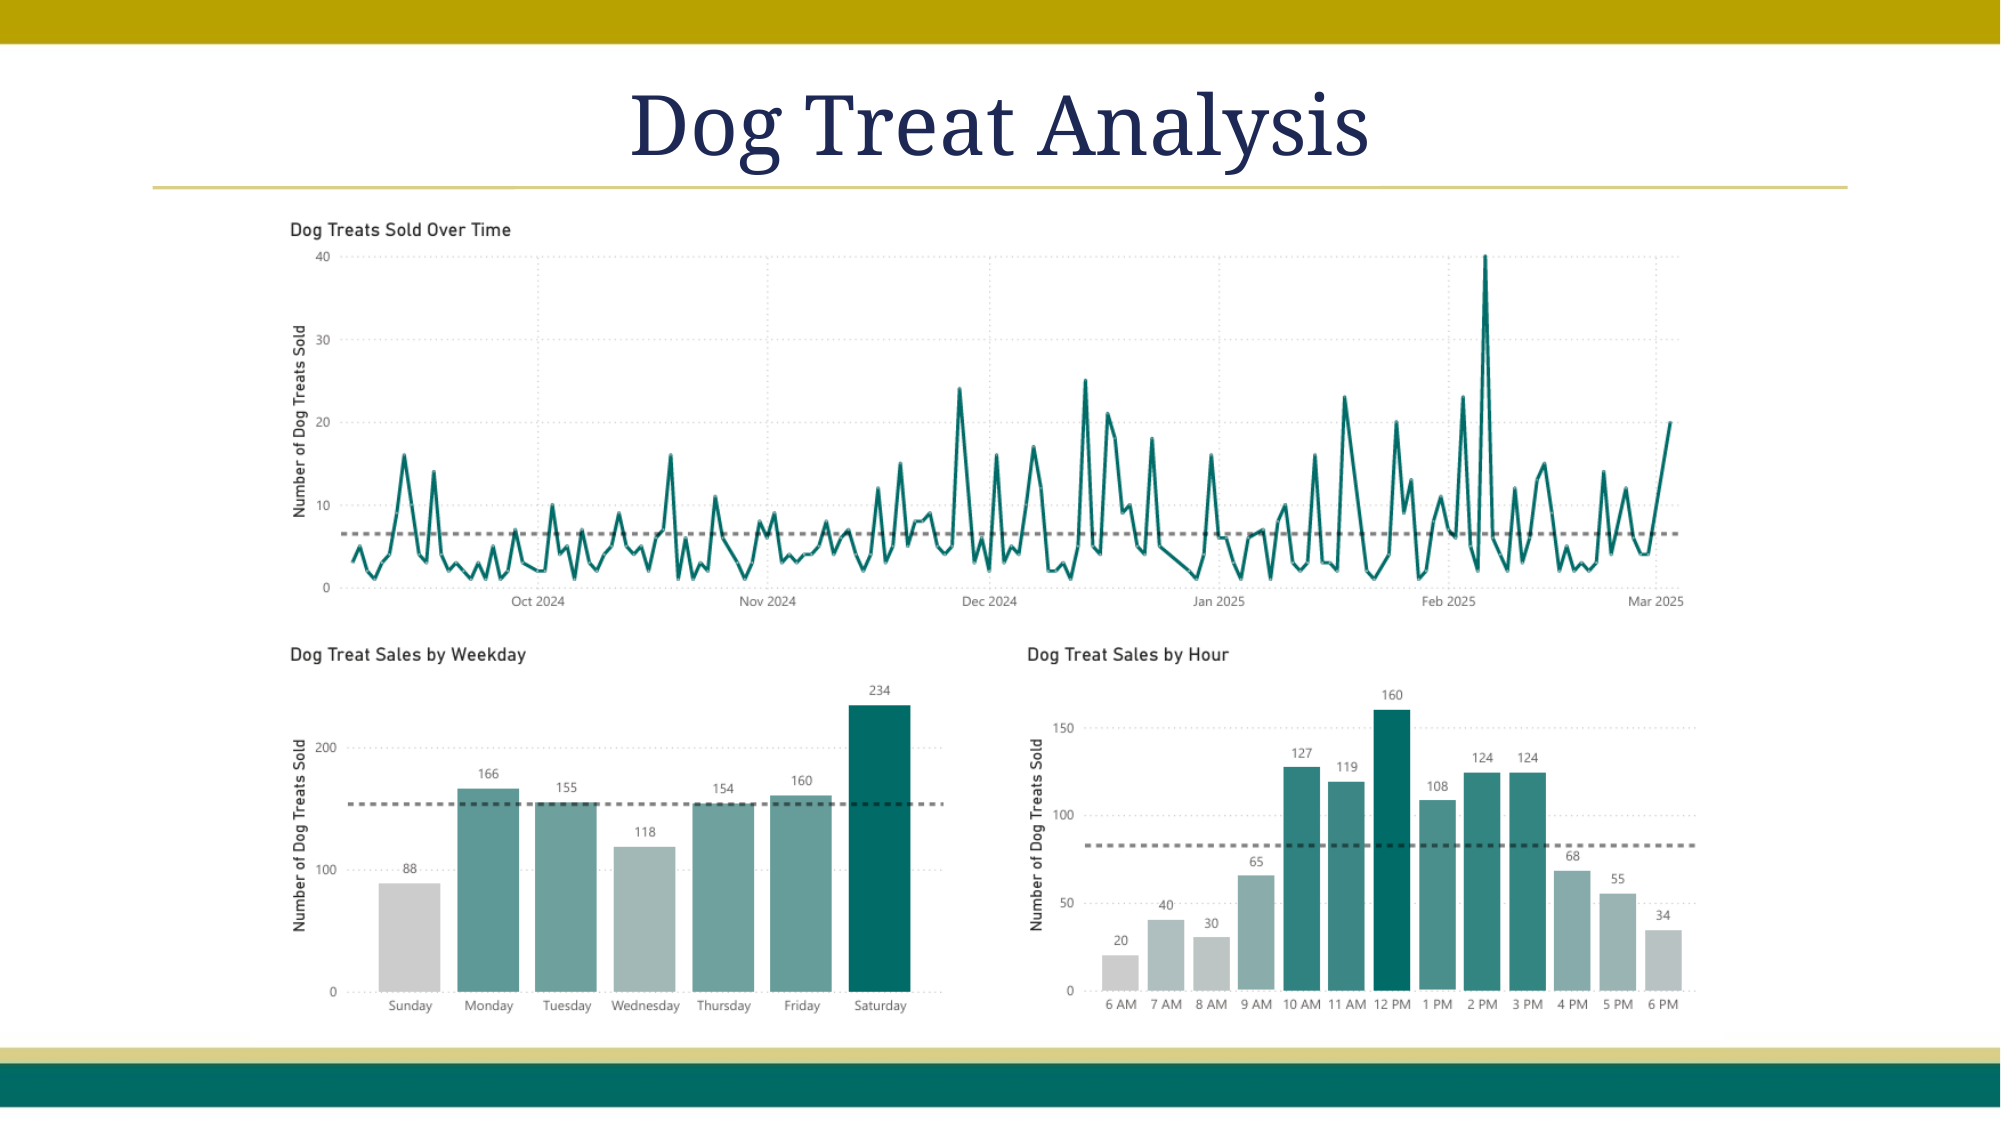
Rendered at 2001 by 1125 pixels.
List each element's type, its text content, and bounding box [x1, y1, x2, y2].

picture [0, 0, 2001, 1125]
text_box Dog Treat Analysis [164, 64, 1837, 180]
